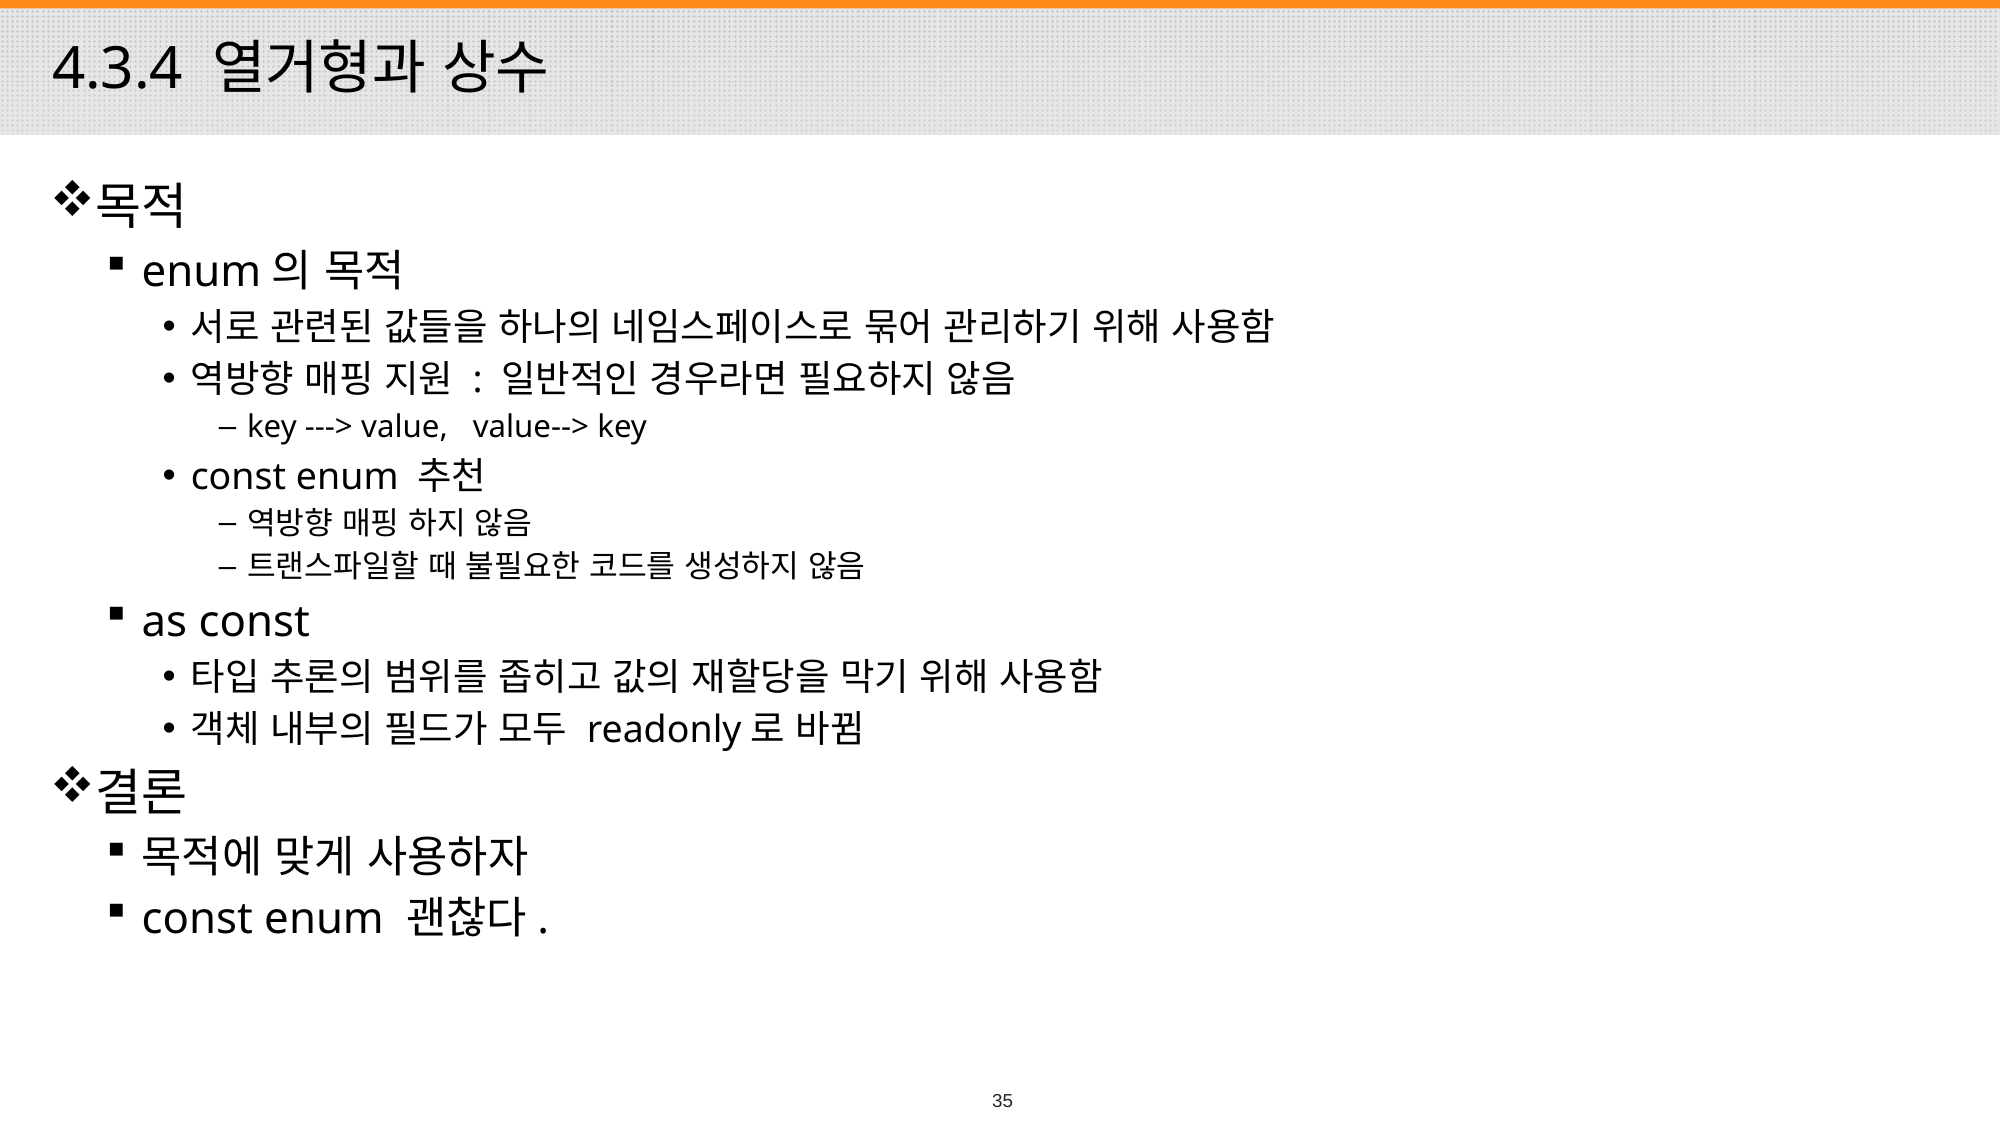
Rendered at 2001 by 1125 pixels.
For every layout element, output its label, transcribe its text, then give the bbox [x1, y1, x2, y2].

list 목적 enum의 목적 서로 관련된 값들을 하나의 네임스페이스로 묶어 관리하기 위해 사용함 역방향 매핑 지원 : 일반적인 경우라면 필요하지 않음 key ---> value, value--> key const enum 추천 역방향 매핑 하지 않음 트랜스파일할 때 불필요한 코드를 생성하지 않음 as const 타입 추론의 범위를 좁히고 값의 재할당을 막기 위해 사용함 객체 내부의 필드가 모두 readonly로 바뀜 결론 목적에 맞게 사용하자 const enum 괜찮다. [35, 166, 1963, 1065]
title 4.3.4 열거형과 상수 [37, 22, 1838, 120]
picture [0, 9, 2000, 135]
